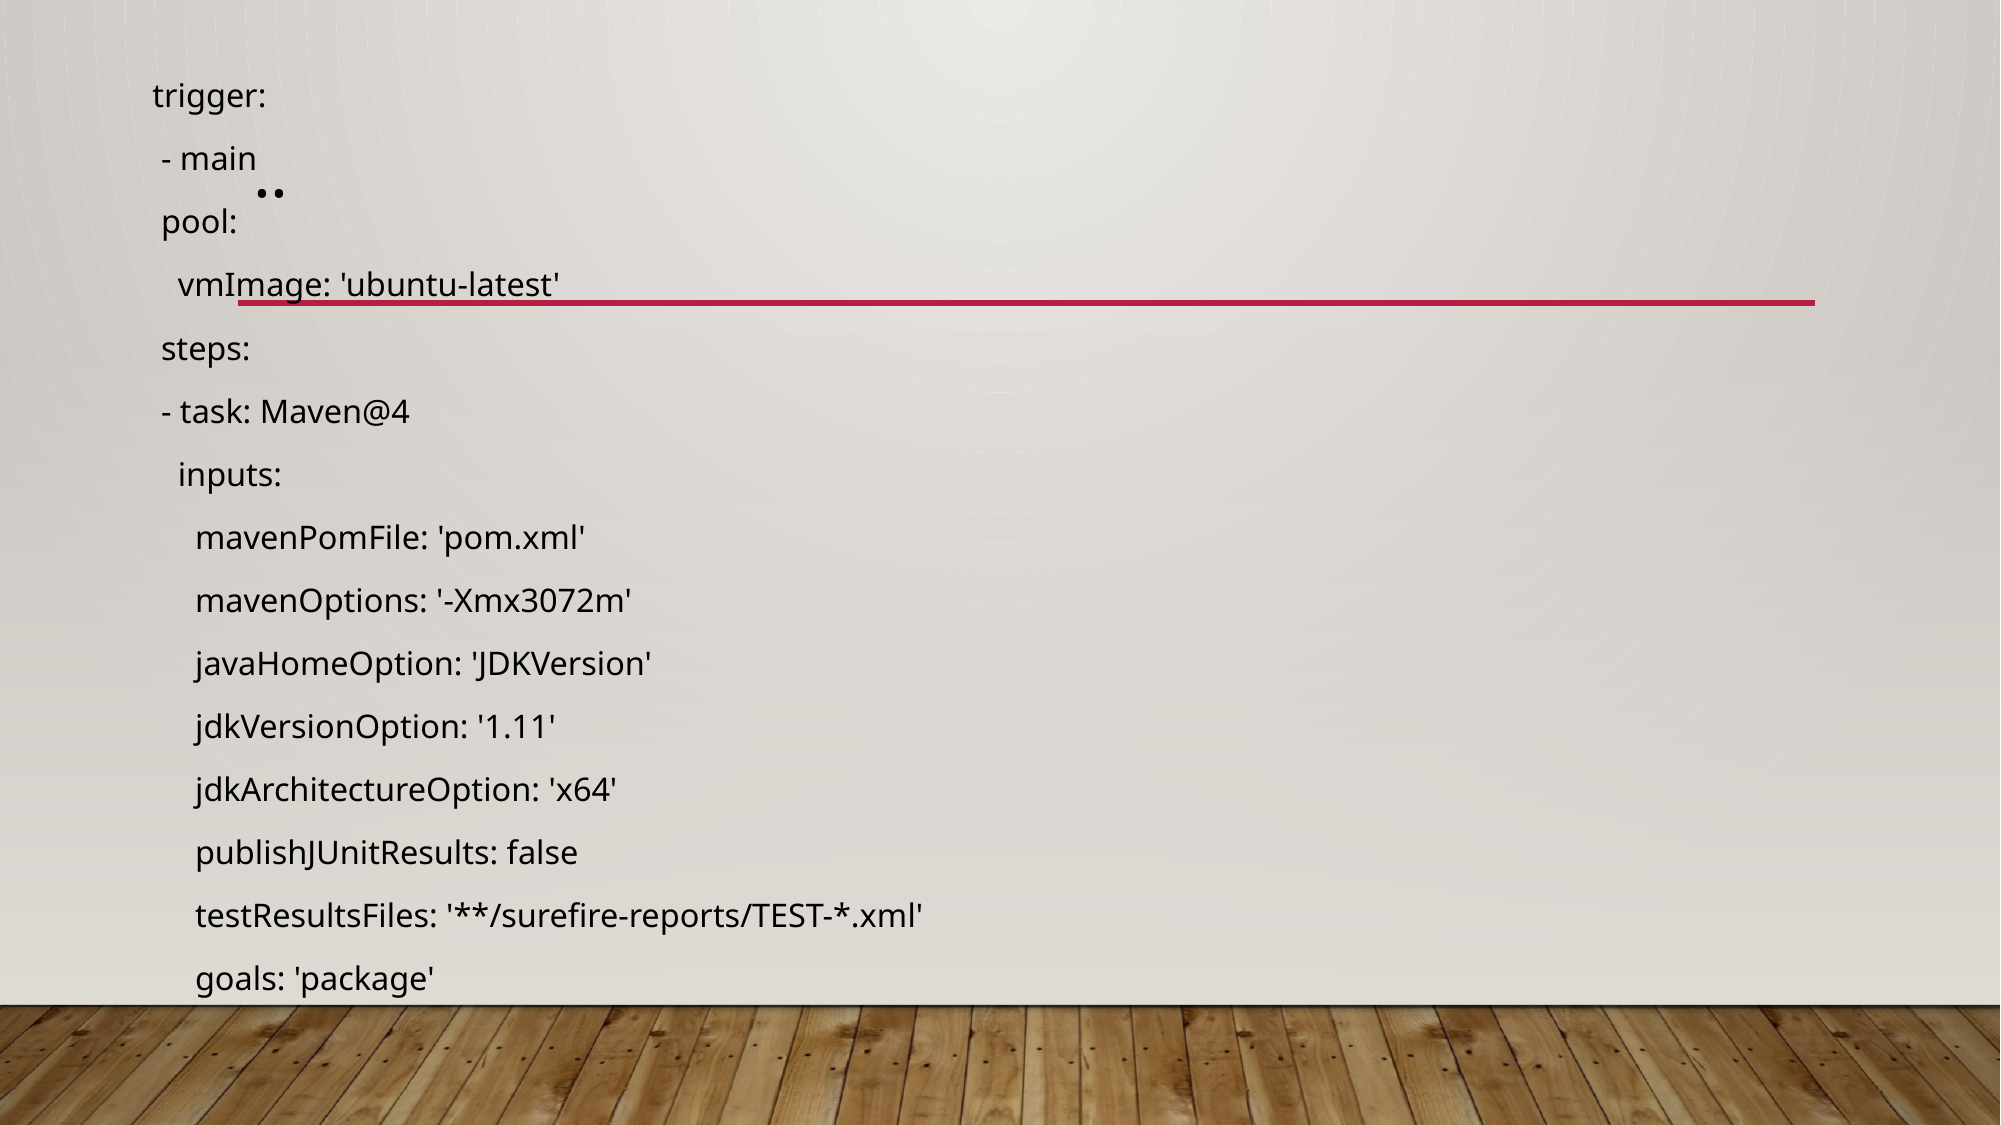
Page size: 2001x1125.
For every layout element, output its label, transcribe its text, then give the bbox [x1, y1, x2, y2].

picture [0, 1005, 2000, 1125]
list trigger: - main pool: vmImage: 'ubuntu-latest' steps: - task: Maven@4 inputs: mavenPomFile: 'pom.xml' mavenOptions: '-Xmx3072m' javaHomeOption: 'JDKVersion' jdkVersionOption: '1.11' jdkArchitectureOption: 'x64' publishJUnitResults: false testResultsFiles: '**/surefire-reports/TEST-*.xml' goals: 'package' [137, 59, 1863, 1014]
